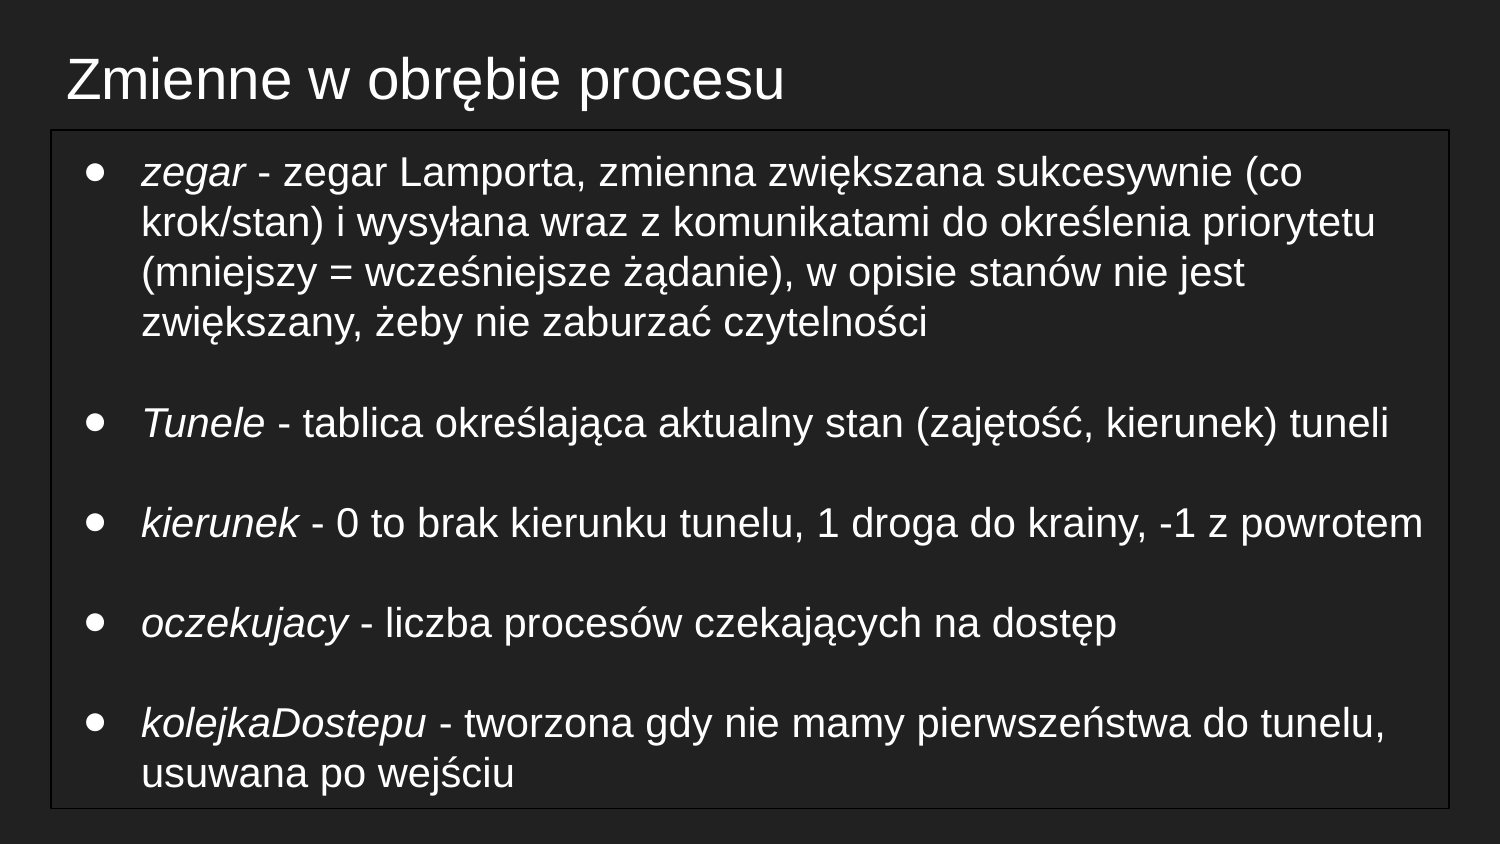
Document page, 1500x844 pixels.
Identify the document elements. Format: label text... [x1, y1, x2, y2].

list zegar - zegar Lamporta, zmienna zwiększana sukcesywnie (co krok/stan) i wysyłana wraz z komunikatami do określenia priorytetu (mniejszy = wcześniejsze żądanie), w opisie stanów nie jest zwiększany, żeby nie zaburzać czytelności Tunele - tablica określająca aktualny stan (zajętość, kierunek) tuneli kierunek - 0 to brak kierunku tunelu, 1 droga do krainy, -1 z powrotem oczekujacy - liczba procesów czekających na dostęp kolejkaDostepu - tworzona gdy nie mamy pierwszeństwa do tunelu, usuwana po wejściu [51, 130, 1449, 809]
title Zmienne w obrębie procesu [51, 26, 1449, 121]
